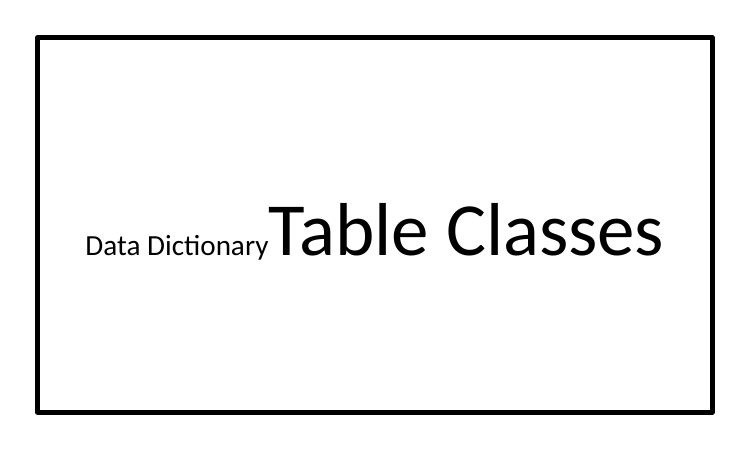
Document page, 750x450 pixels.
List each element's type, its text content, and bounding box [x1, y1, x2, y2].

list Data DictionaryTable Classes [35, 35, 715, 415]
